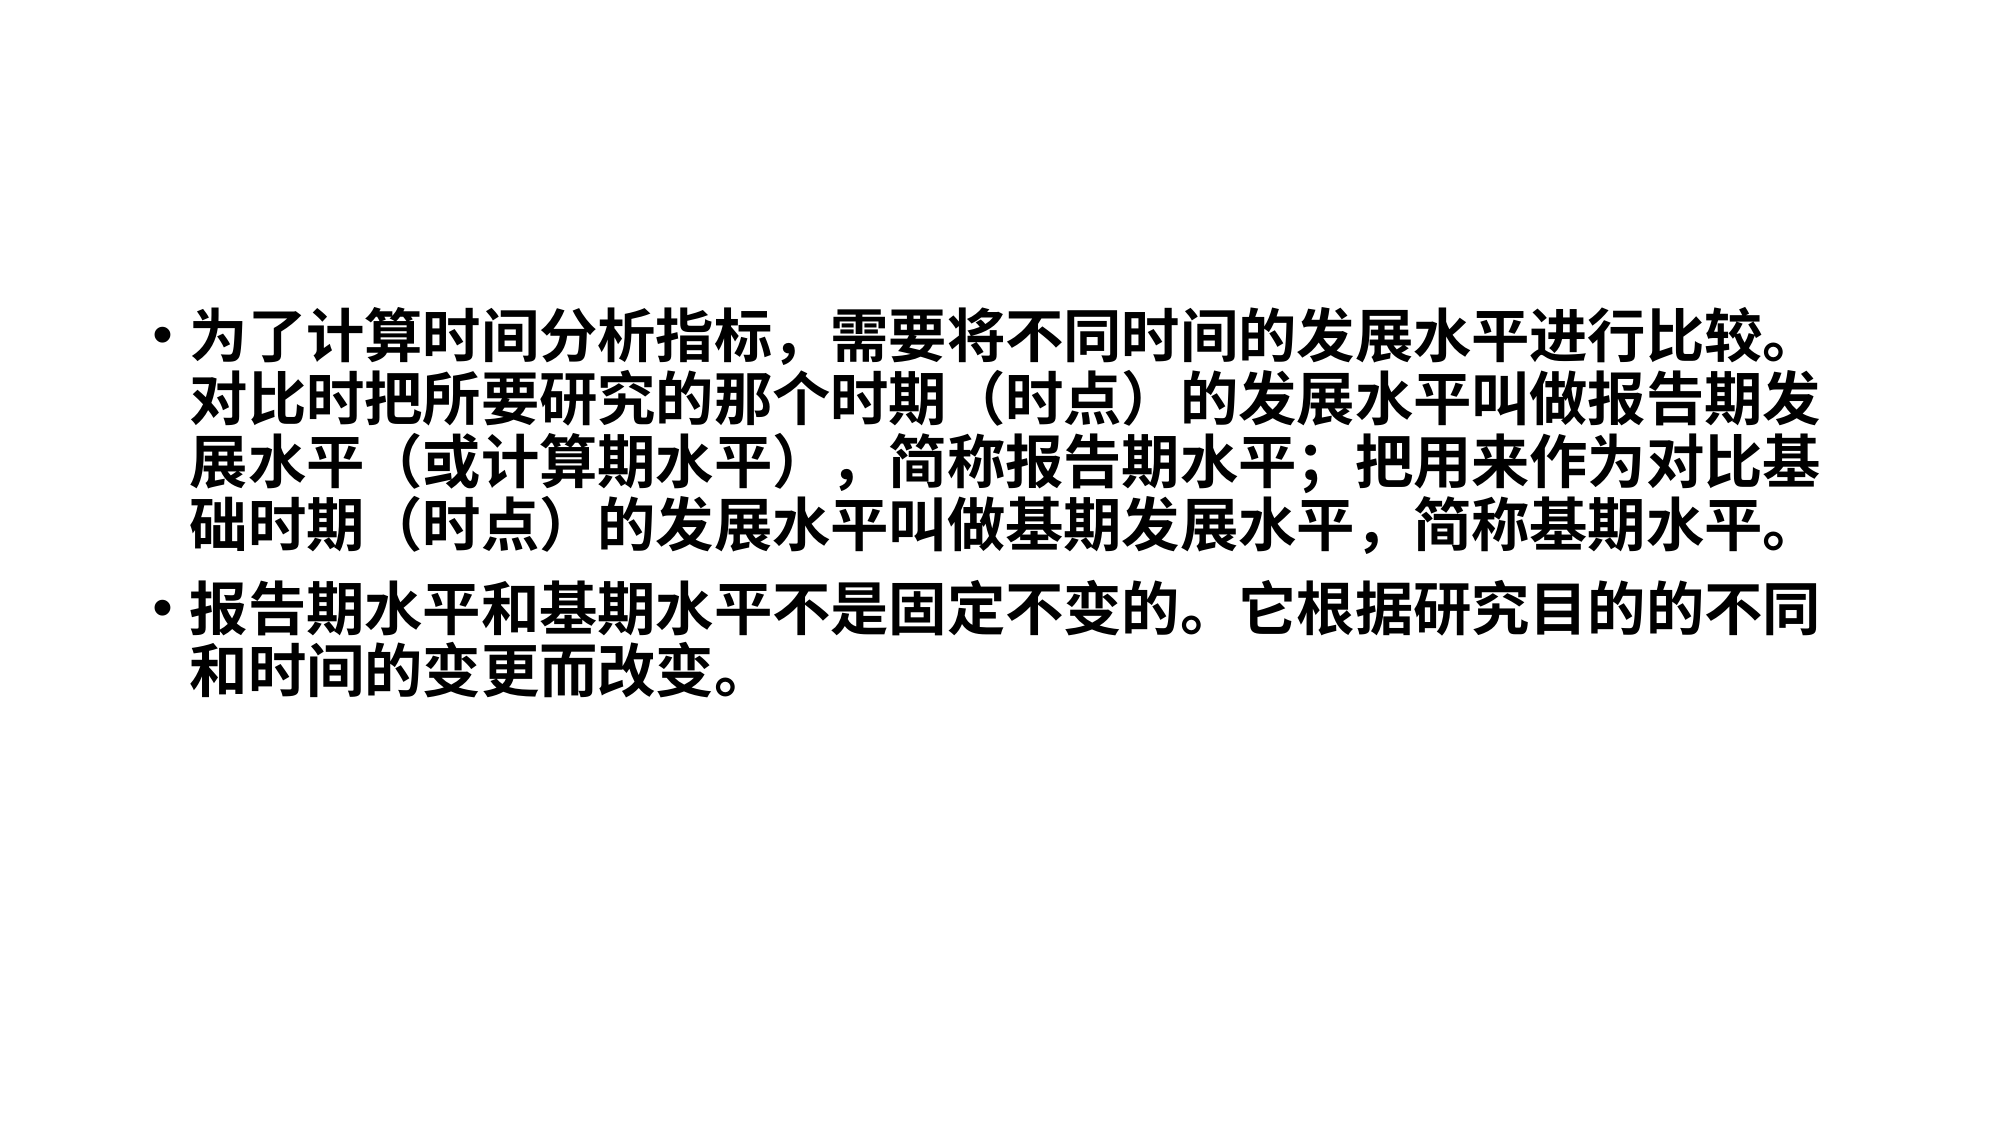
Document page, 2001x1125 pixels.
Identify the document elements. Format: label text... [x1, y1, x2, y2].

list 为了计算时间分析指标，需要将不同时间的发展水平进行比较。对比时把所要研究的那个时期（时点）的发展水平叫做报告期发展水平（或计算期水平），简称报告期水平；把用来作为对比基础时期（时点）的发展水平叫做基期发展水平，简称基期水平。 报告期水平和基期水平不是固定不变的。它根据研究目的的不同和时间的变更而改变。 [137, 299, 1863, 1014]
